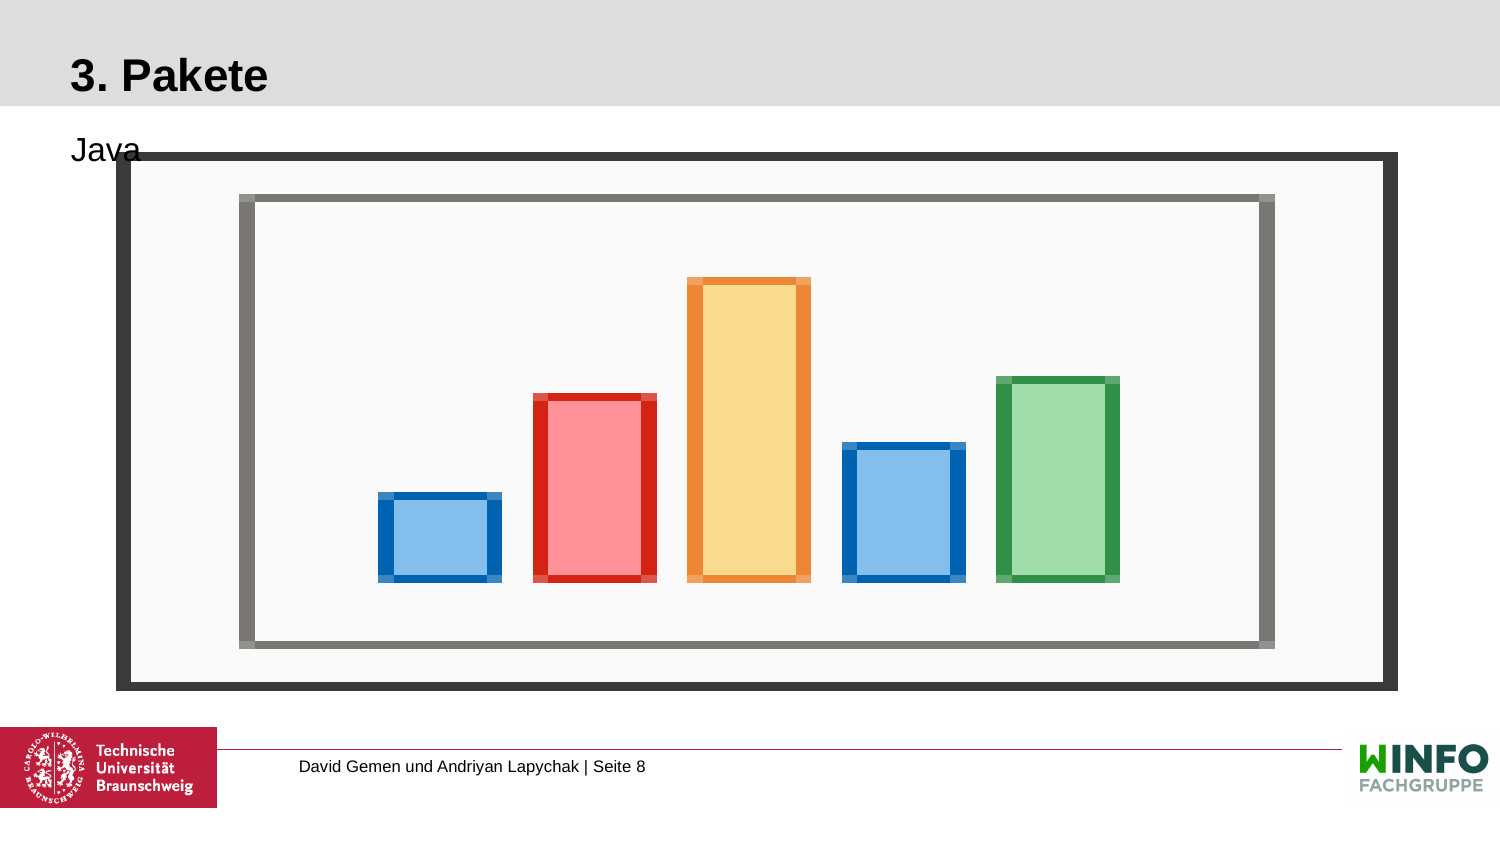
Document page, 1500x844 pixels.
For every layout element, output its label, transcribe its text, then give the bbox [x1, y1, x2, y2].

picture [1342, 727, 1500, 808]
title 3. Pakete [70, 13, 1445, 101]
picture [0, 727, 217, 808]
text_box Java [70, 128, 1445, 716]
